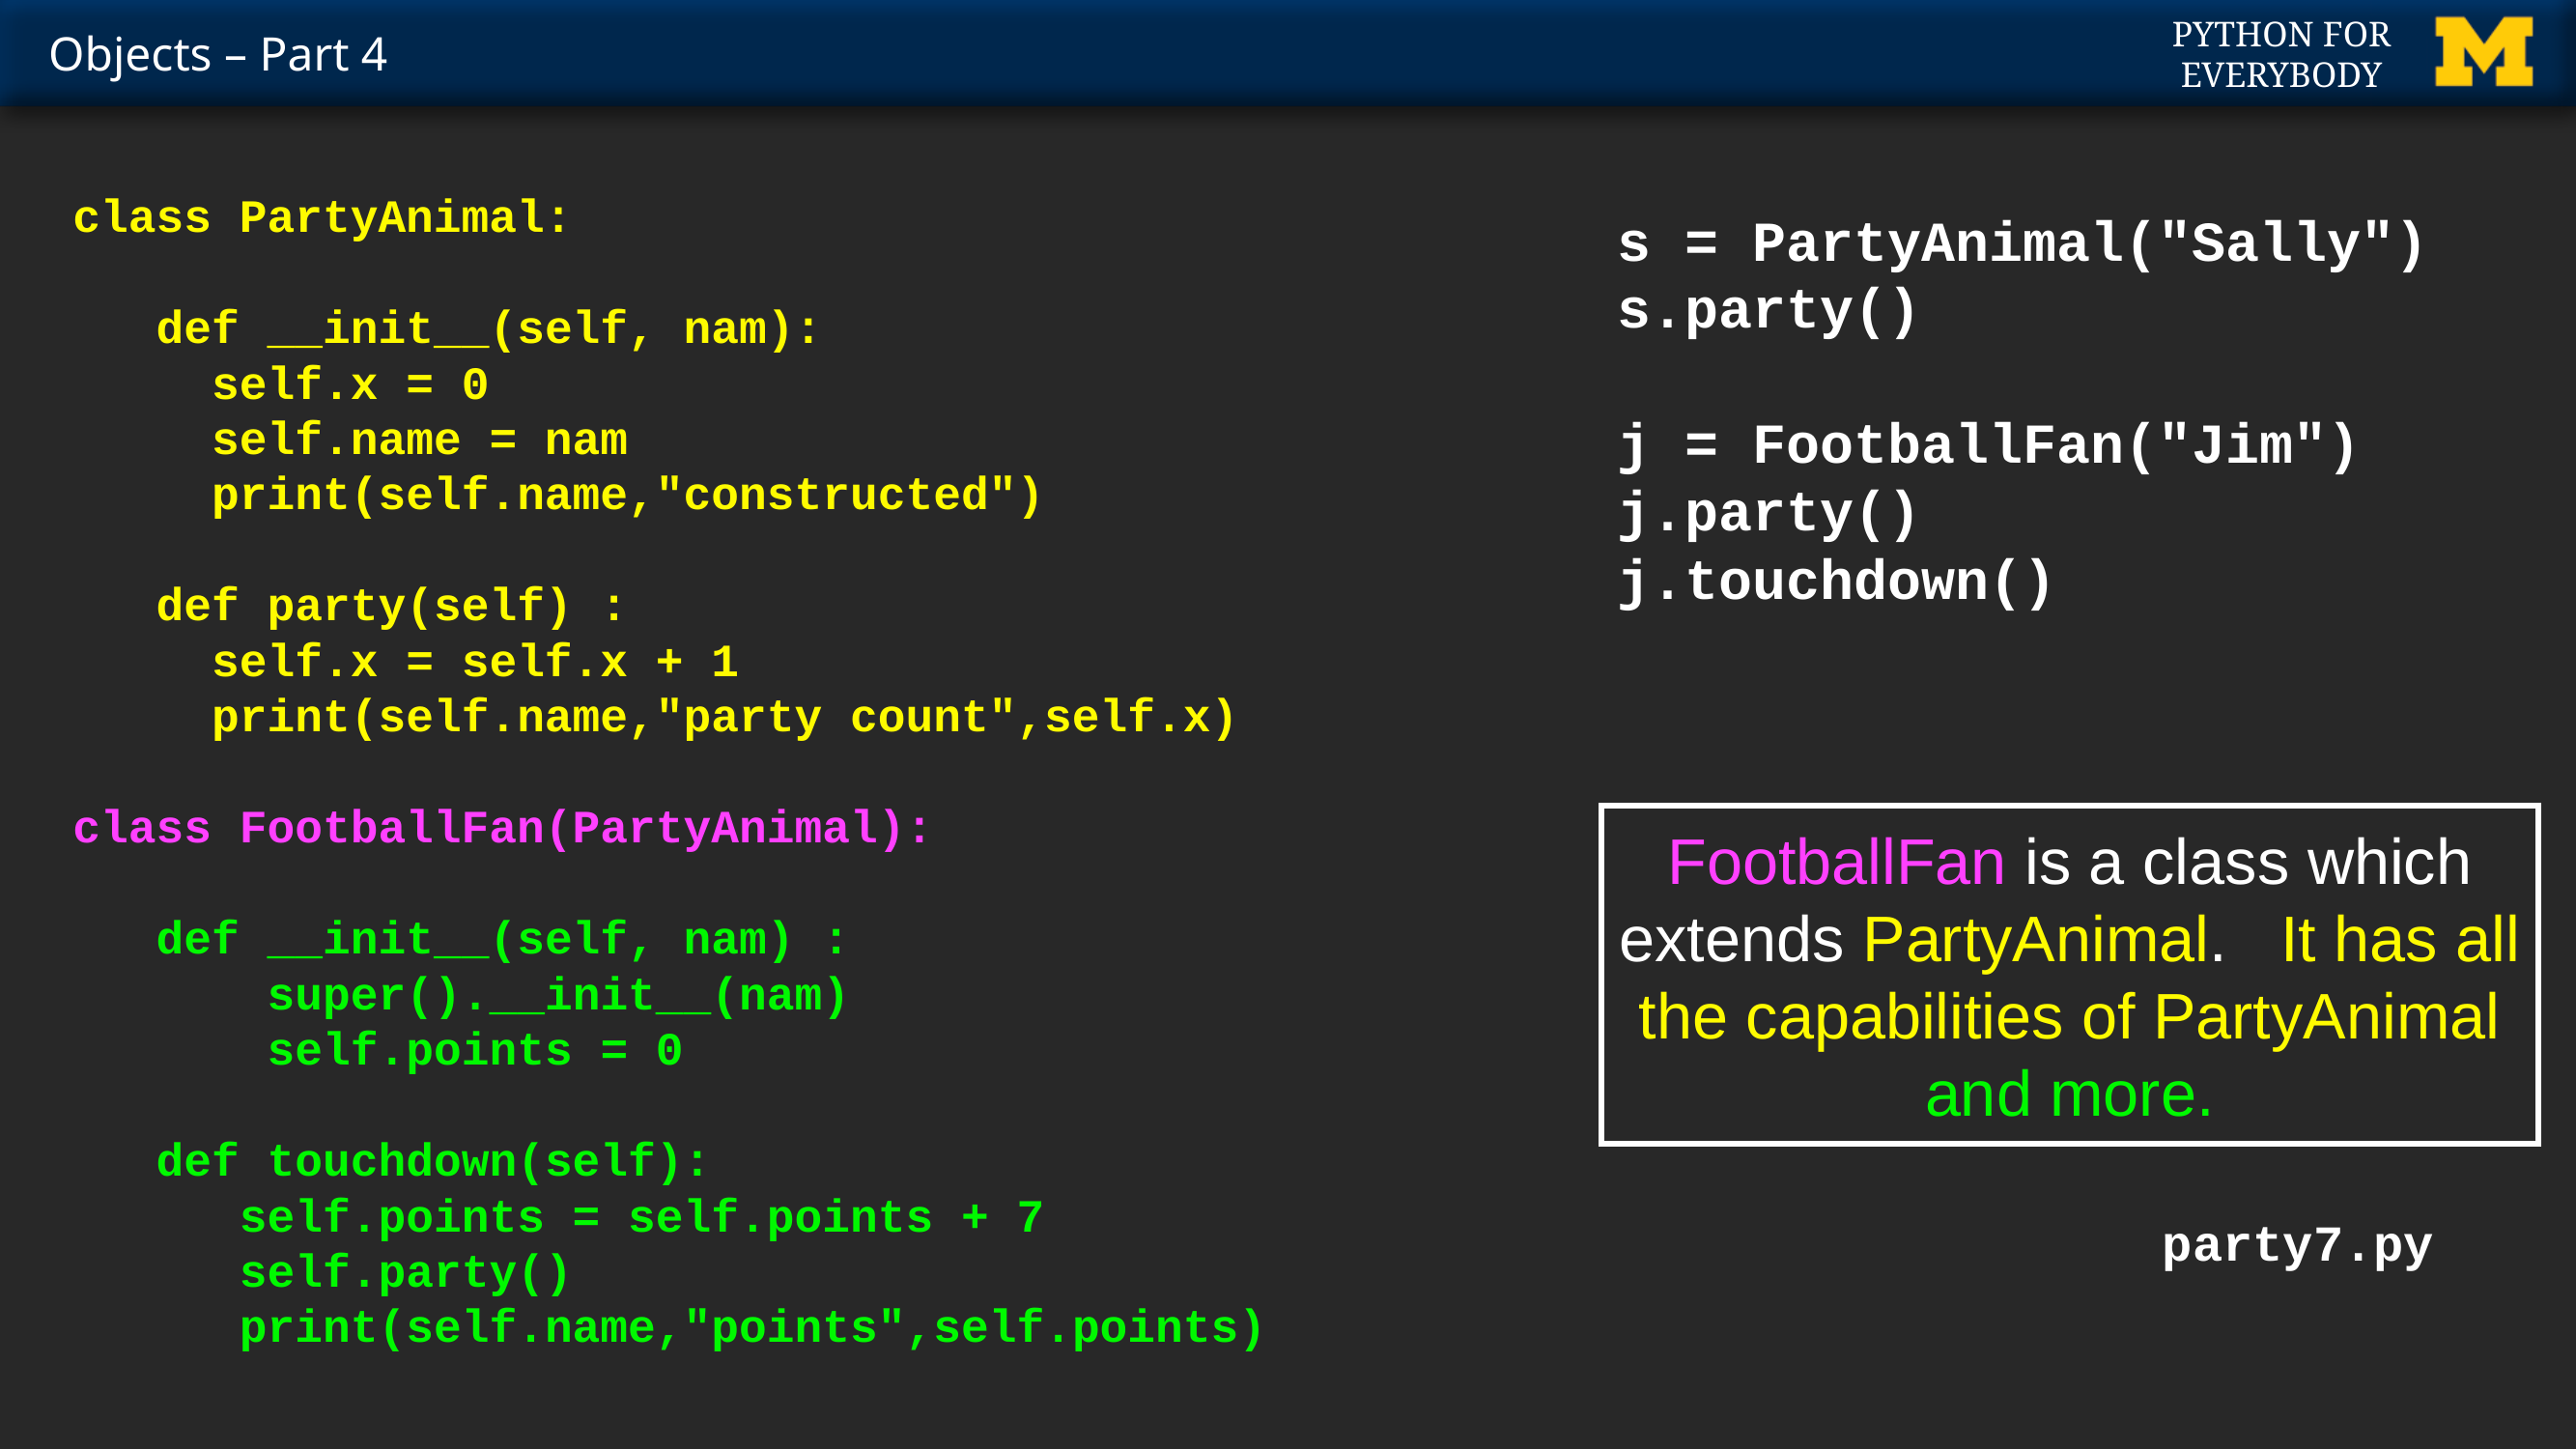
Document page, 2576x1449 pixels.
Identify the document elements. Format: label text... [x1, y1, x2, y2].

text_box class PartyAnimal: def __init__(self, nam): self.x = 0 self.name = nam print(self.name,"constructed") def party(self) : self.x = self.x + 1 print(self.name,"party count",self.x) class FootballFan(PartyAnimal): def __init__(self, nam) : super().__init__(nam) self.points = 0 def touchdown(self): self.points = self.points + 7 self.party() print(self.name,"points",self.points) [67, 169, 1575, 1369]
text_box party7.py [2148, 1203, 2475, 1278]
text_box FootballFan is a class which extends PartyAnimal. It has all the capabilities of PartyAnimal and more. [1600, 806, 2539, 1144]
picture [0, 0, 2576, 1449]
text_box s = PartyAnimal("Sally") s.party() j = FootballFan("Jim") j.party() j.touchdown() [1611, 169, 2529, 645]
